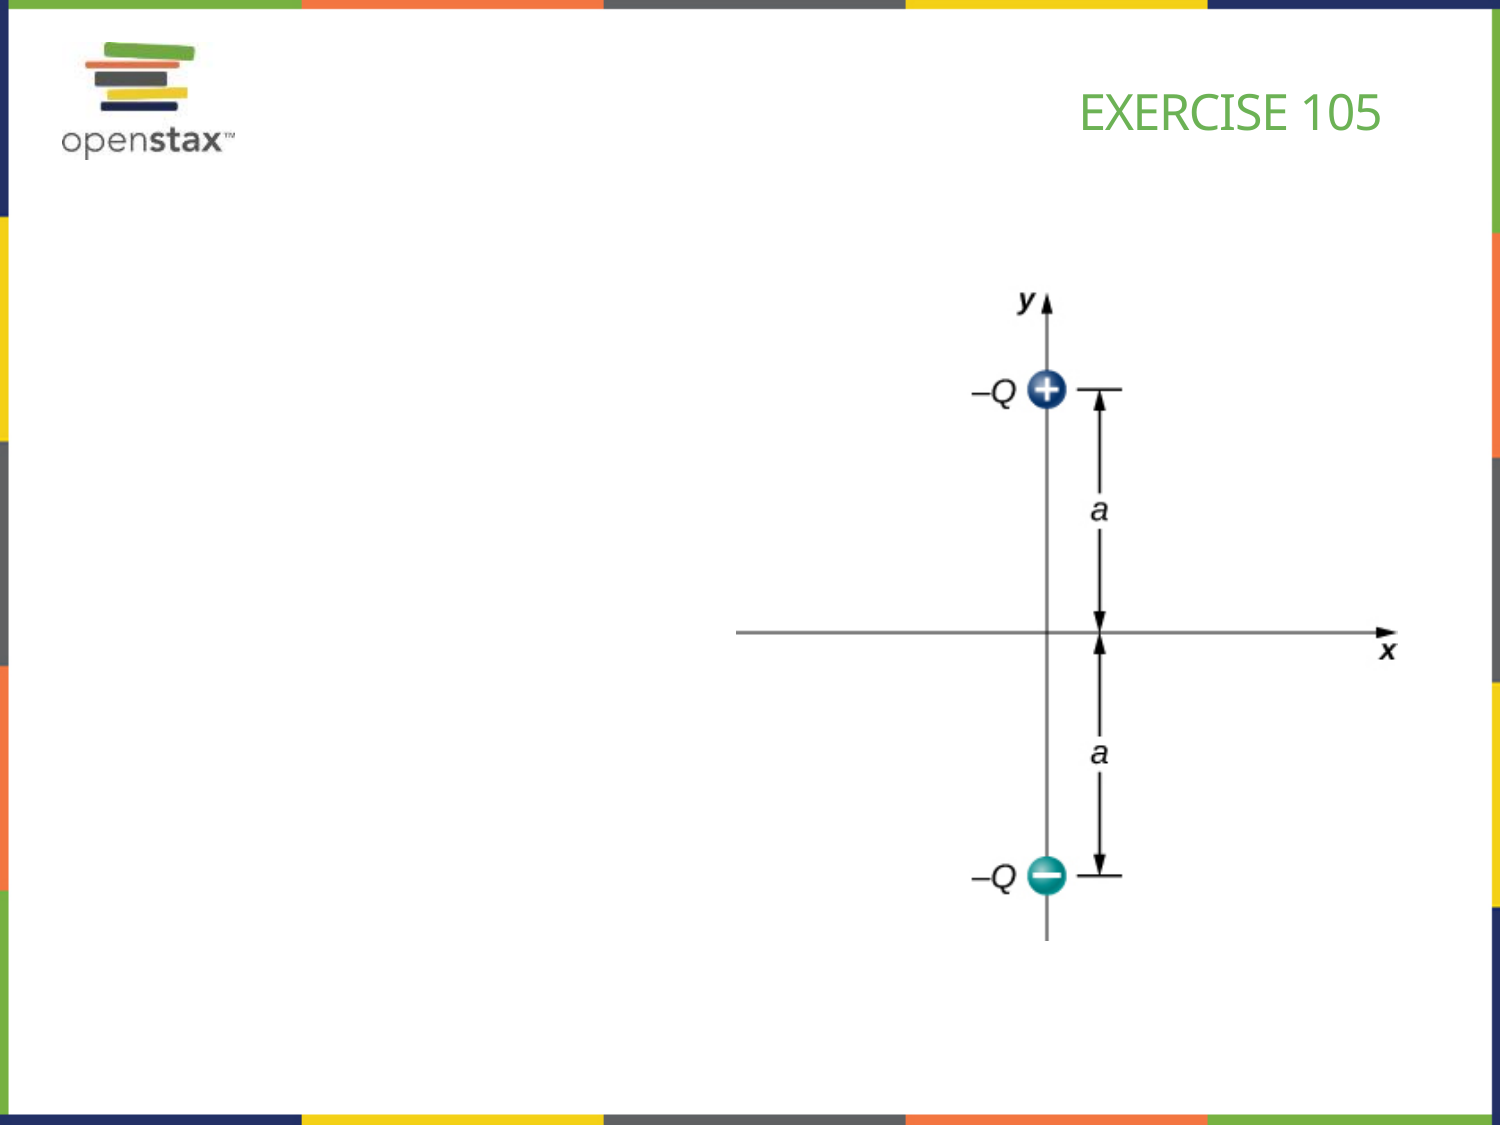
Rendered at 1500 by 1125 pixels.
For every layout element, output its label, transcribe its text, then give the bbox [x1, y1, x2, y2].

title Exercise 105 [241, 39, 1398, 148]
picture [0, 0, 1500, 1125]
